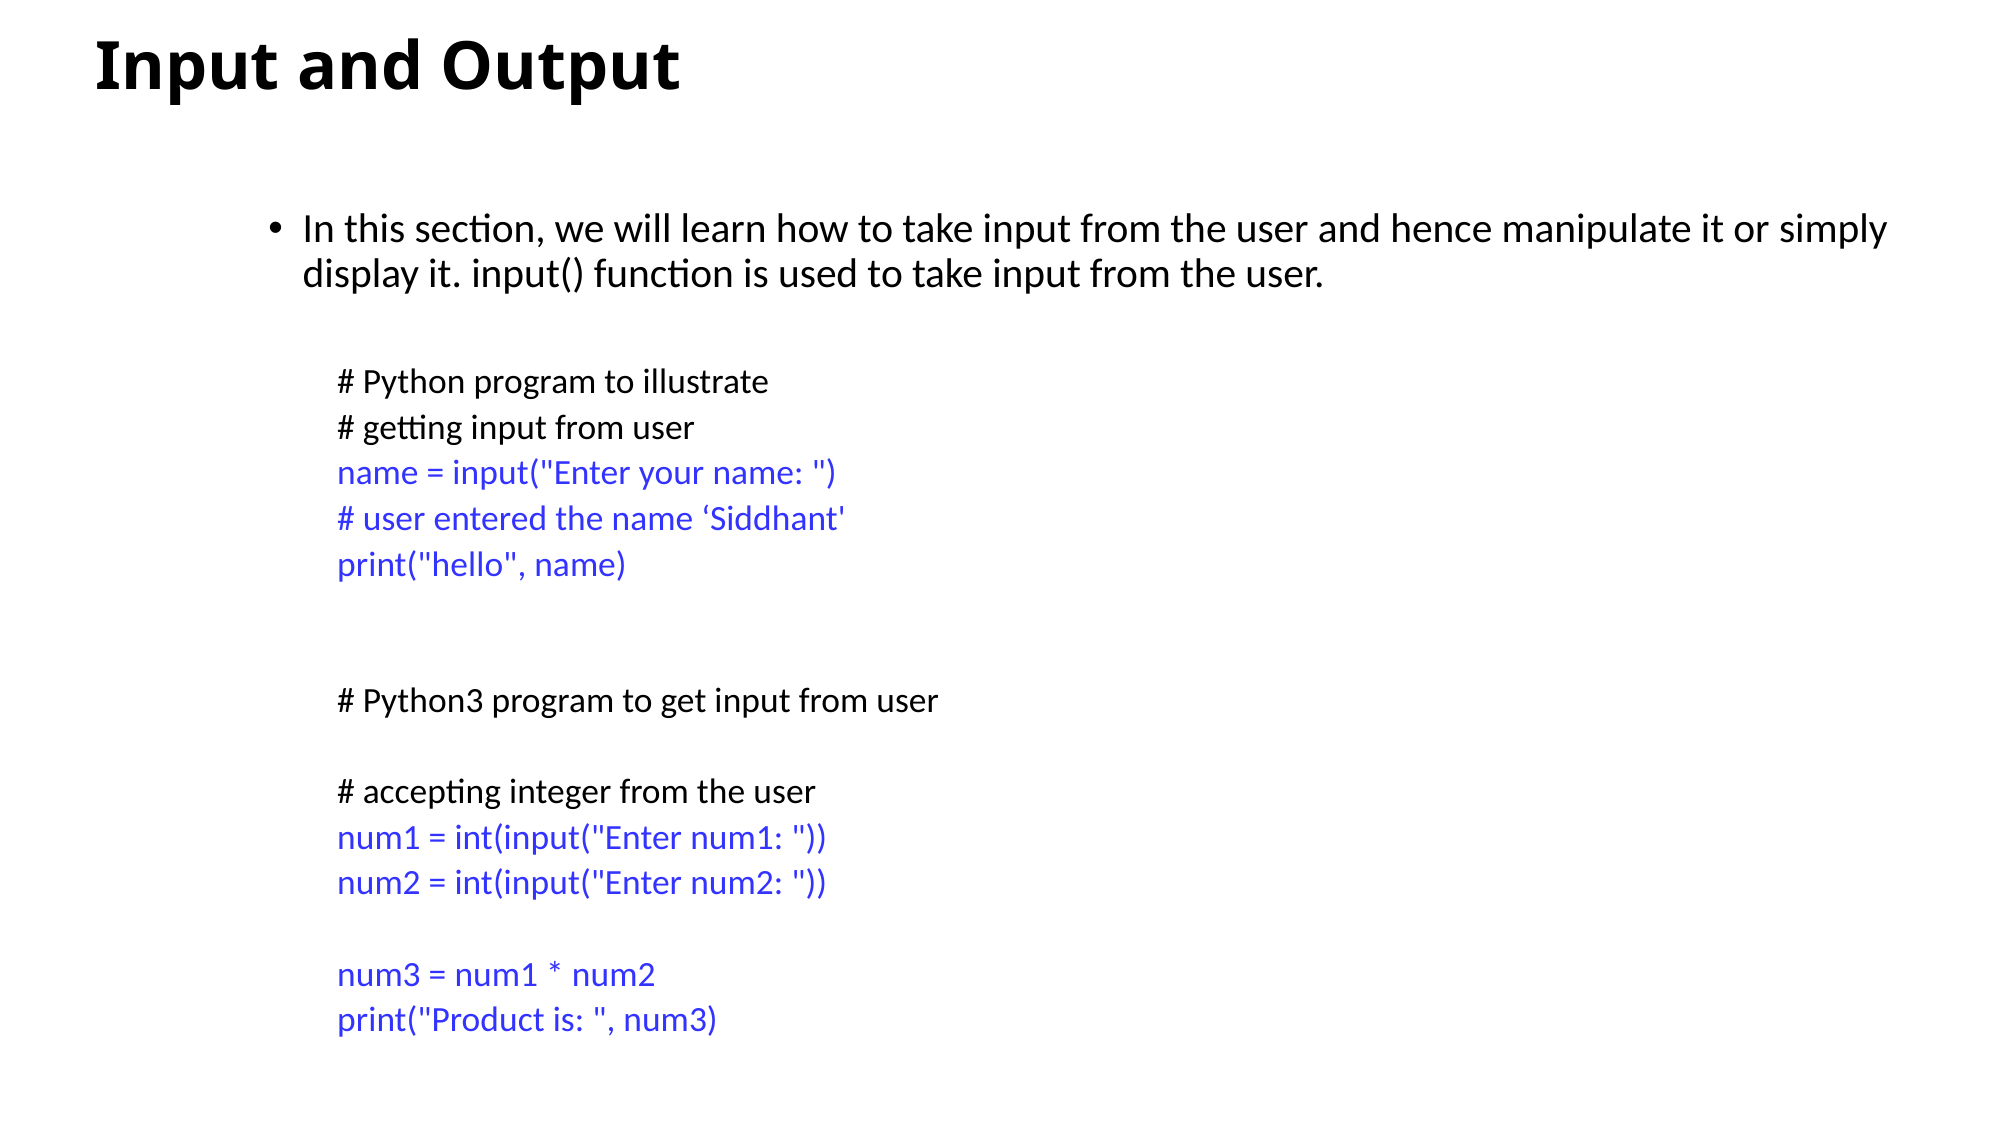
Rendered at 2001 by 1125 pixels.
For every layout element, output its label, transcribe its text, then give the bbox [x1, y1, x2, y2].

title Input and Output [80, 14, 1782, 121]
list In this section, we will learn how to take input from the user and hence manipulate it or simply display it. input() function is used to take input from the user. # Python program to illustrate # getting input from user name = input("Enter your name: ") # user entered the name ‘Siddhant' print("hello", name) # Python3 program to get input from user # accepting integer from the user num1 = int(input("Enter num1: ")) num2 = int(input("Enter num2: ")) num3 = num1 * num2 print("Product is: ", num3) [253, 199, 1955, 1058]
